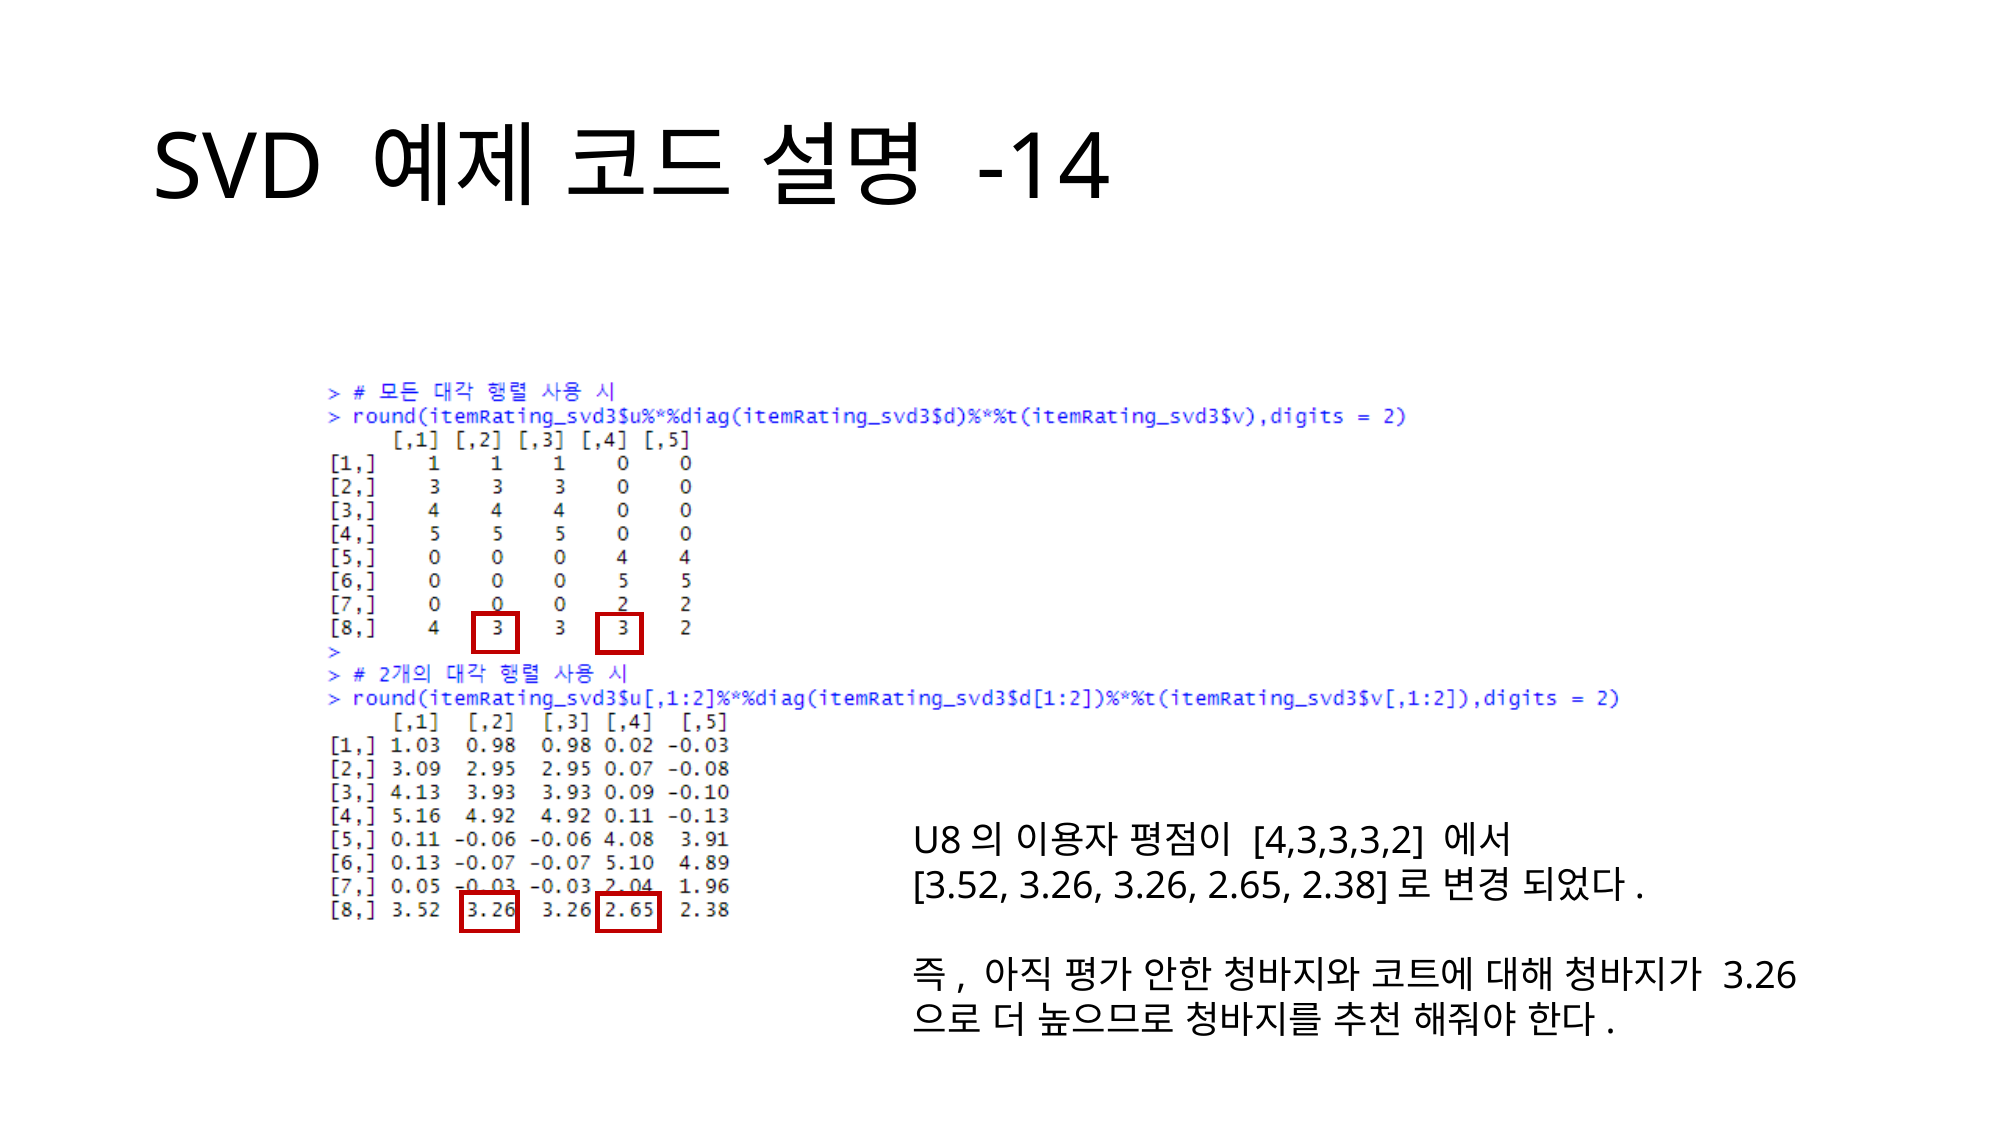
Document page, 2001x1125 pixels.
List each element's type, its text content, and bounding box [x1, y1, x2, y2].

text_box [461, 923, 519, 932]
text_box U8의 이용자 평점이 [4,3,3,3,2] 에서 [3.52, 3.26, 3.26, 2.65, 2.38]로 변경 되었다. 즉, 아직 평가 안한 청바지와 코트에 대해 청바지가 3.26으로 더 높으므로 청바지를 추천 해줘야 한다. [897, 808, 1814, 1049]
text_box [596, 923, 660, 932]
title SVD 예제 코드 설명 -14 [137, 59, 1863, 278]
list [322, 381, 1643, 923]
